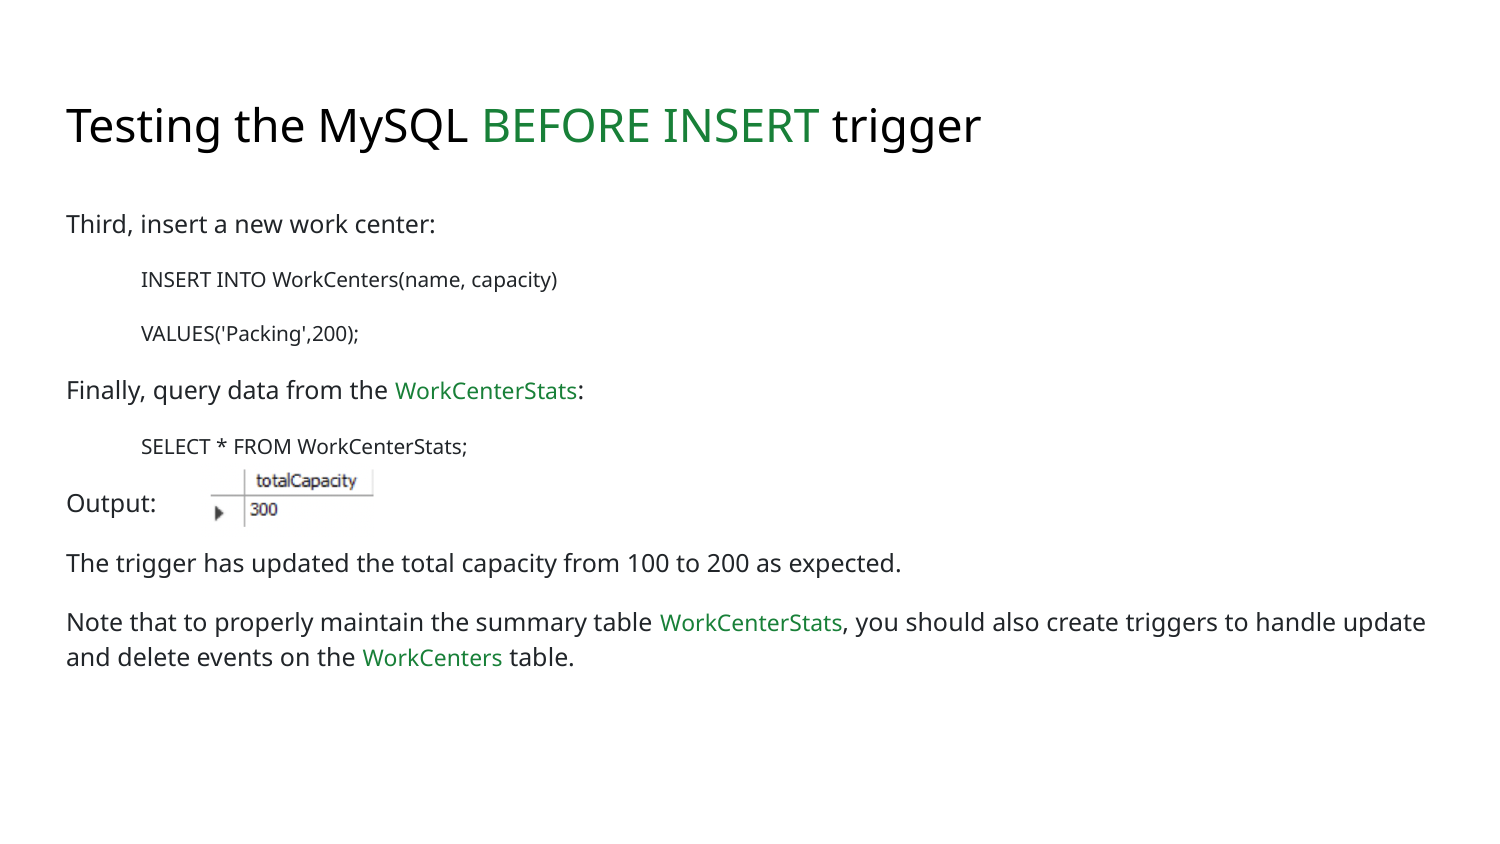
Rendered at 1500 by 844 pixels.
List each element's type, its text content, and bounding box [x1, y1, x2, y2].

picture [200, 463, 374, 538]
list Third, insert a new work center: INSERT INTO WorkCenters(name, capacity) VALUES('Packing',200); Finally, query data from the WorkCenterStats: SELECT * FROM WorkCenterStats; Output: The trigger has updated the total capacity from 100 to 200 as expected. Note that to properly maintain the summary table WorkCenterStats, you should also create triggers to handle update and delete events on the WorkCenters table. [51, 189, 1449, 750]
title Testing the MySQL BEFORE INSERT trigger [51, 72, 1449, 167]
